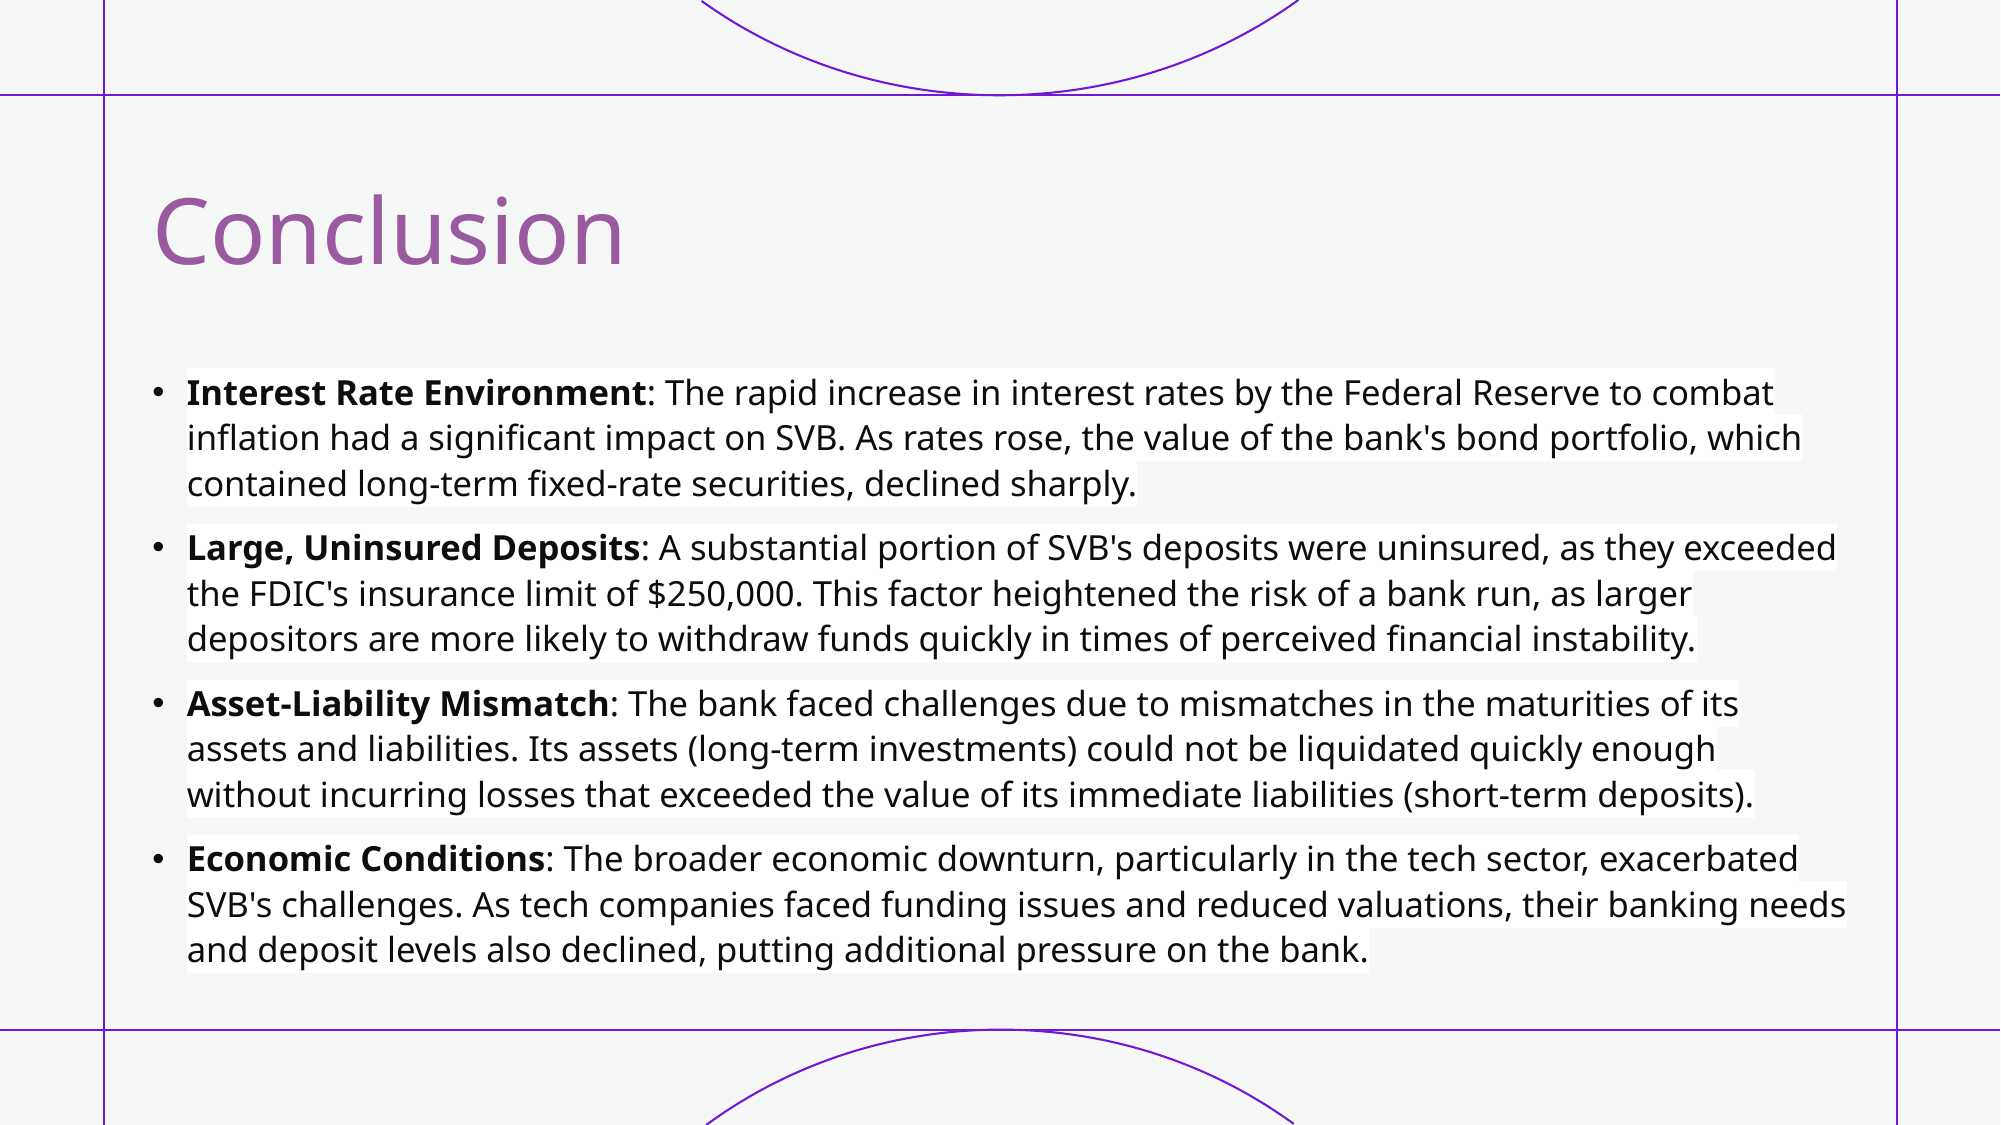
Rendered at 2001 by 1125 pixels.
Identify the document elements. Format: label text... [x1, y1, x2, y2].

list Interest Rate Environment: The rapid increase in interest rates by the Federal Reserve to combat inflation had a significant impact on SVB. As rates rose, the value of the bank's bond portfolio, which contained long-term fixed-rate securities, declined sharply. Large, Uninsured Deposits: A substantial portion of SVB's deposits were uninsured, as they exceeded the FDIC's insurance limit of $250,000. This factor heightened the risk of a bank run, as larger depositors are more likely to withdraw funds quickly in times of perceived financial instability. Asset-Liability Mismatch: The bank faced challenges due to mismatches in the maturities of its assets and liabilities. Its assets (long-term investments) could not be liquidated quickly enough without incurring losses that exceeded the value of its immediate liabilities (short-term deposits). Economic Conditions: The broader economic downturn, particularly in the tech sector, exacerbated SVB's challenges. As tech companies faced funding issues and reduced valuations, their banking needs and deposit levels also declined, putting additional pressure on the bank. [137, 359, 1863, 987]
title Conclusion [137, 119, 1863, 337]
